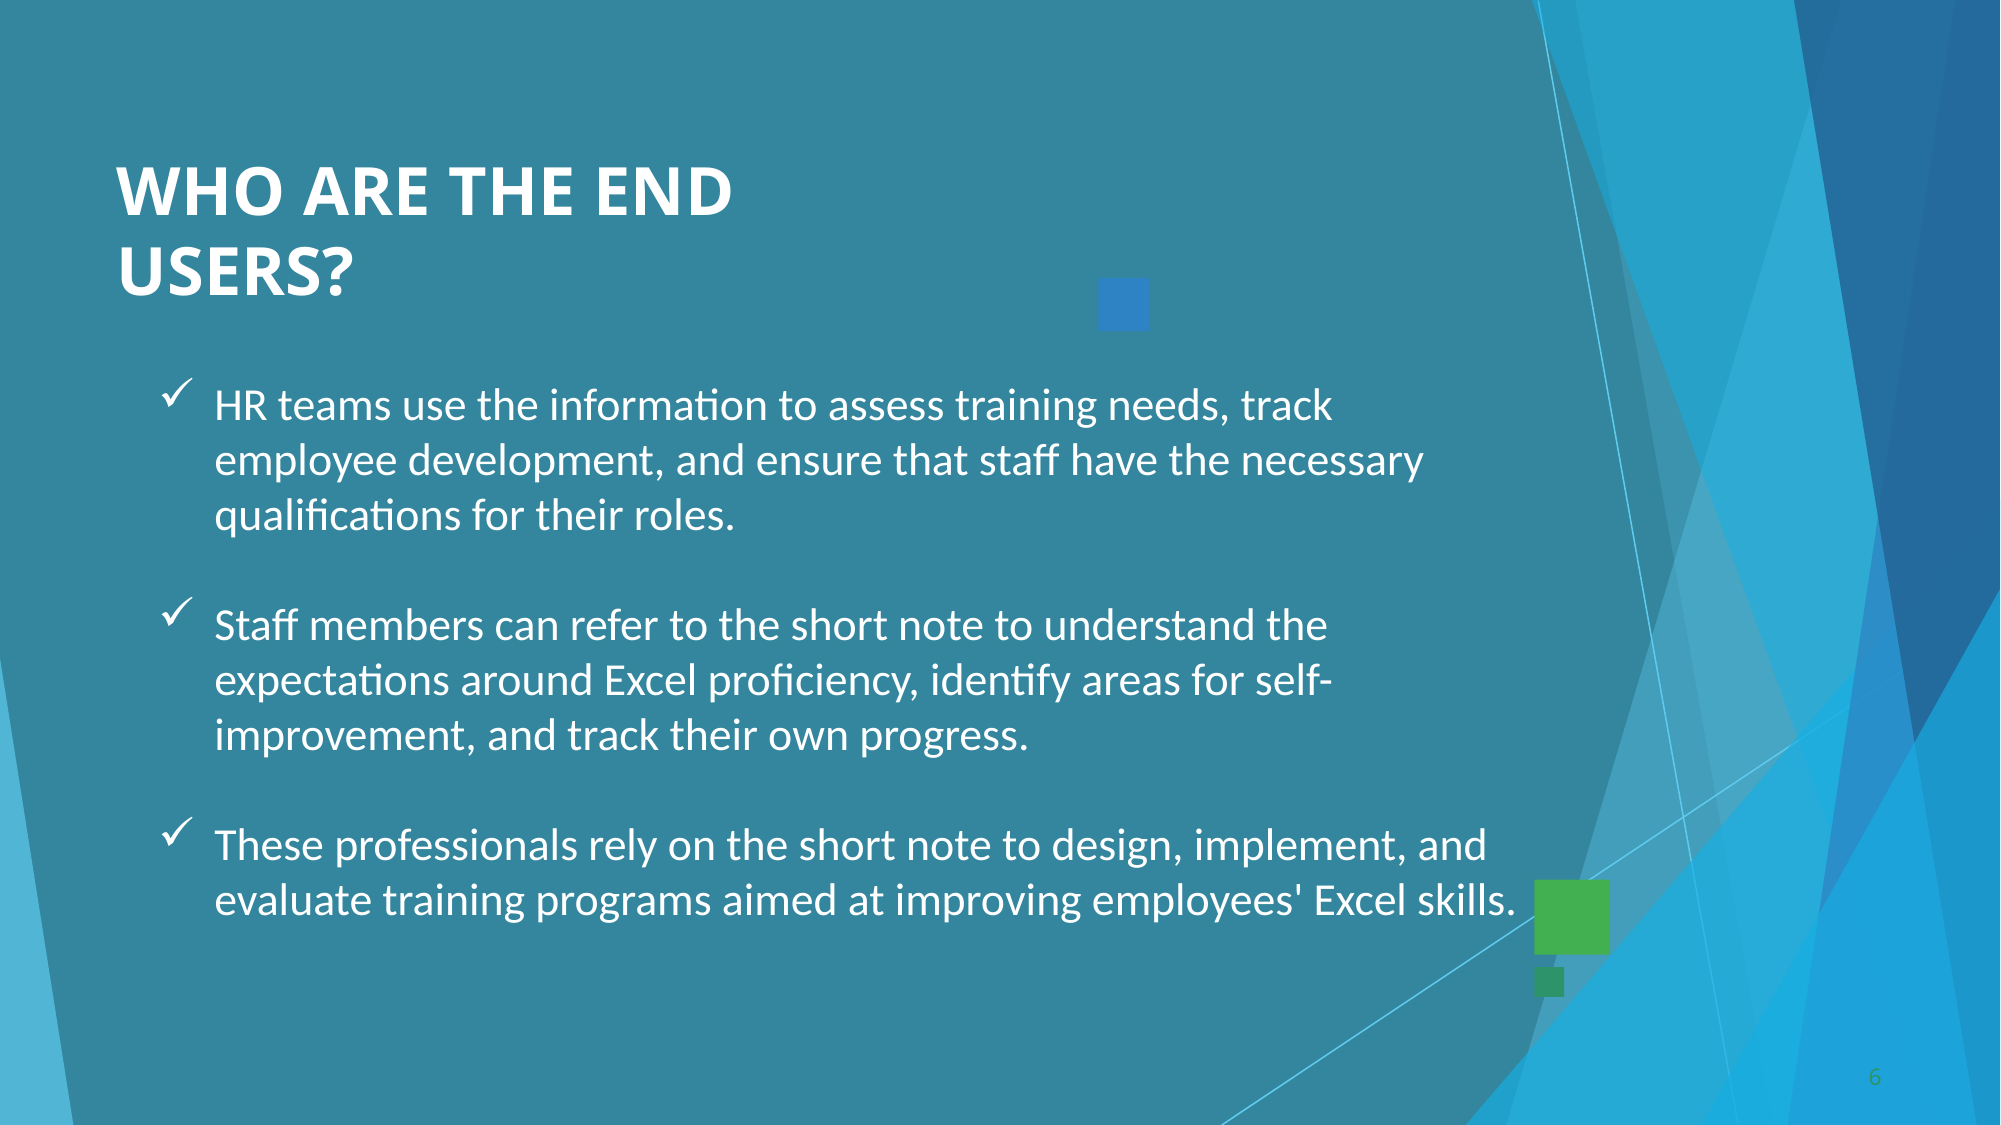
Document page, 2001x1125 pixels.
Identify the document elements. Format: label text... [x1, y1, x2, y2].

text_box [1536, 879, 1610, 955]
title WHO ARE THE END USERS? [114, 146, 938, 337]
text_box [1536, 967, 1565, 997]
slide_number 6 [1862, 1061, 1888, 1125]
text_box [1098, 278, 1150, 332]
text_box HR teams use the information to assess training needs, track employee development, and ensure that staff have the necessary qualifications for their roles. Staff members can refer to the short note to understand the expectations around Excel proficiency, identify areas for self-improvement, and track their own progress. These professionals rely on the short note to design, implement, and evaluate training programs aimed at improving employees' Excel skills. [143, 367, 1536, 1042]
